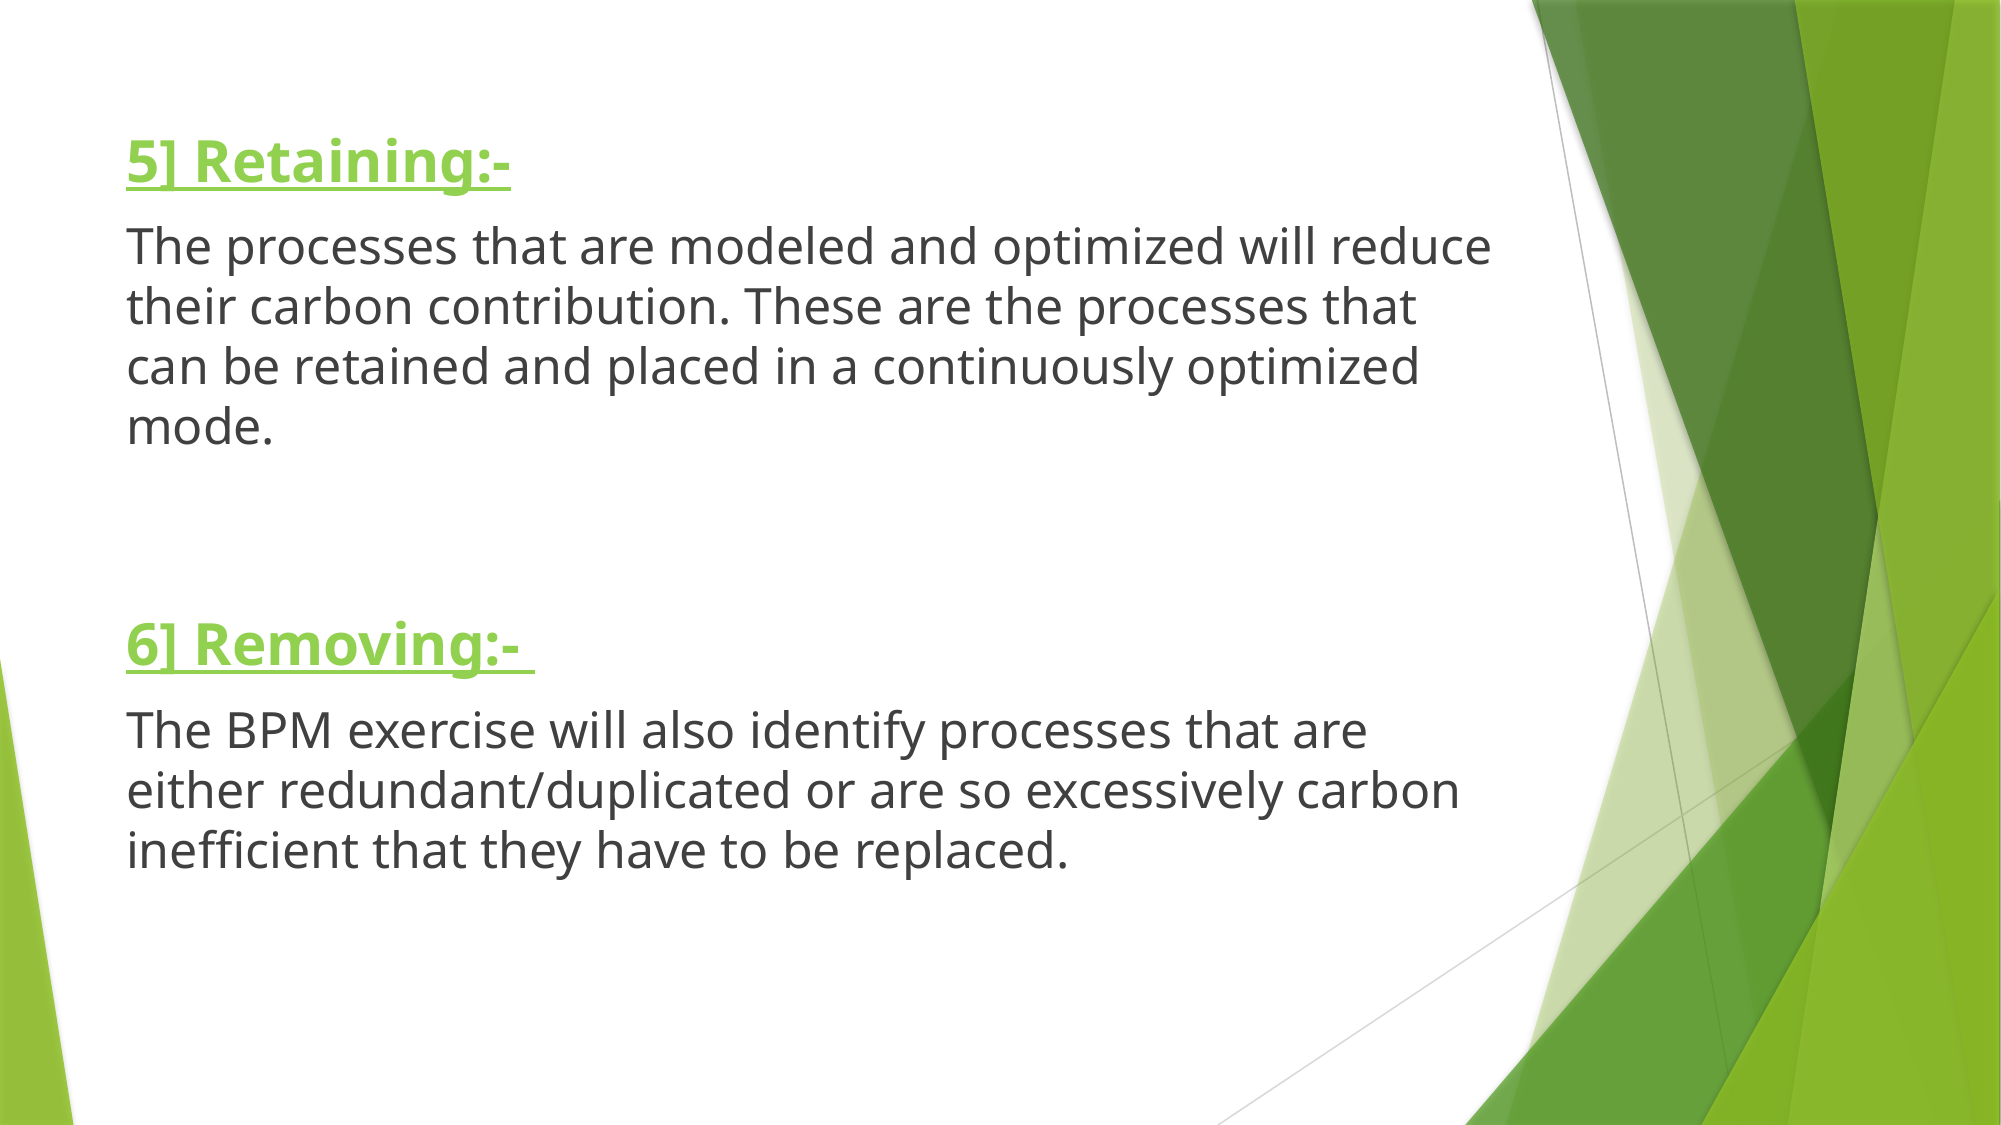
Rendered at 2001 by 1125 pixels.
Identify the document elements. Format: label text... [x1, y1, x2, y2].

list 5] Retaining:- The processes that are modeled and optimized will reduce their carbon contribution. These are the processes that can be retained and placed in a continuously optimized mode. 6] Removing:- The BPM exercise will also identify processes that are either redundant/duplicated or are so excessively carbon inefficient that they have to be replaced. [111, 116, 1522, 992]
